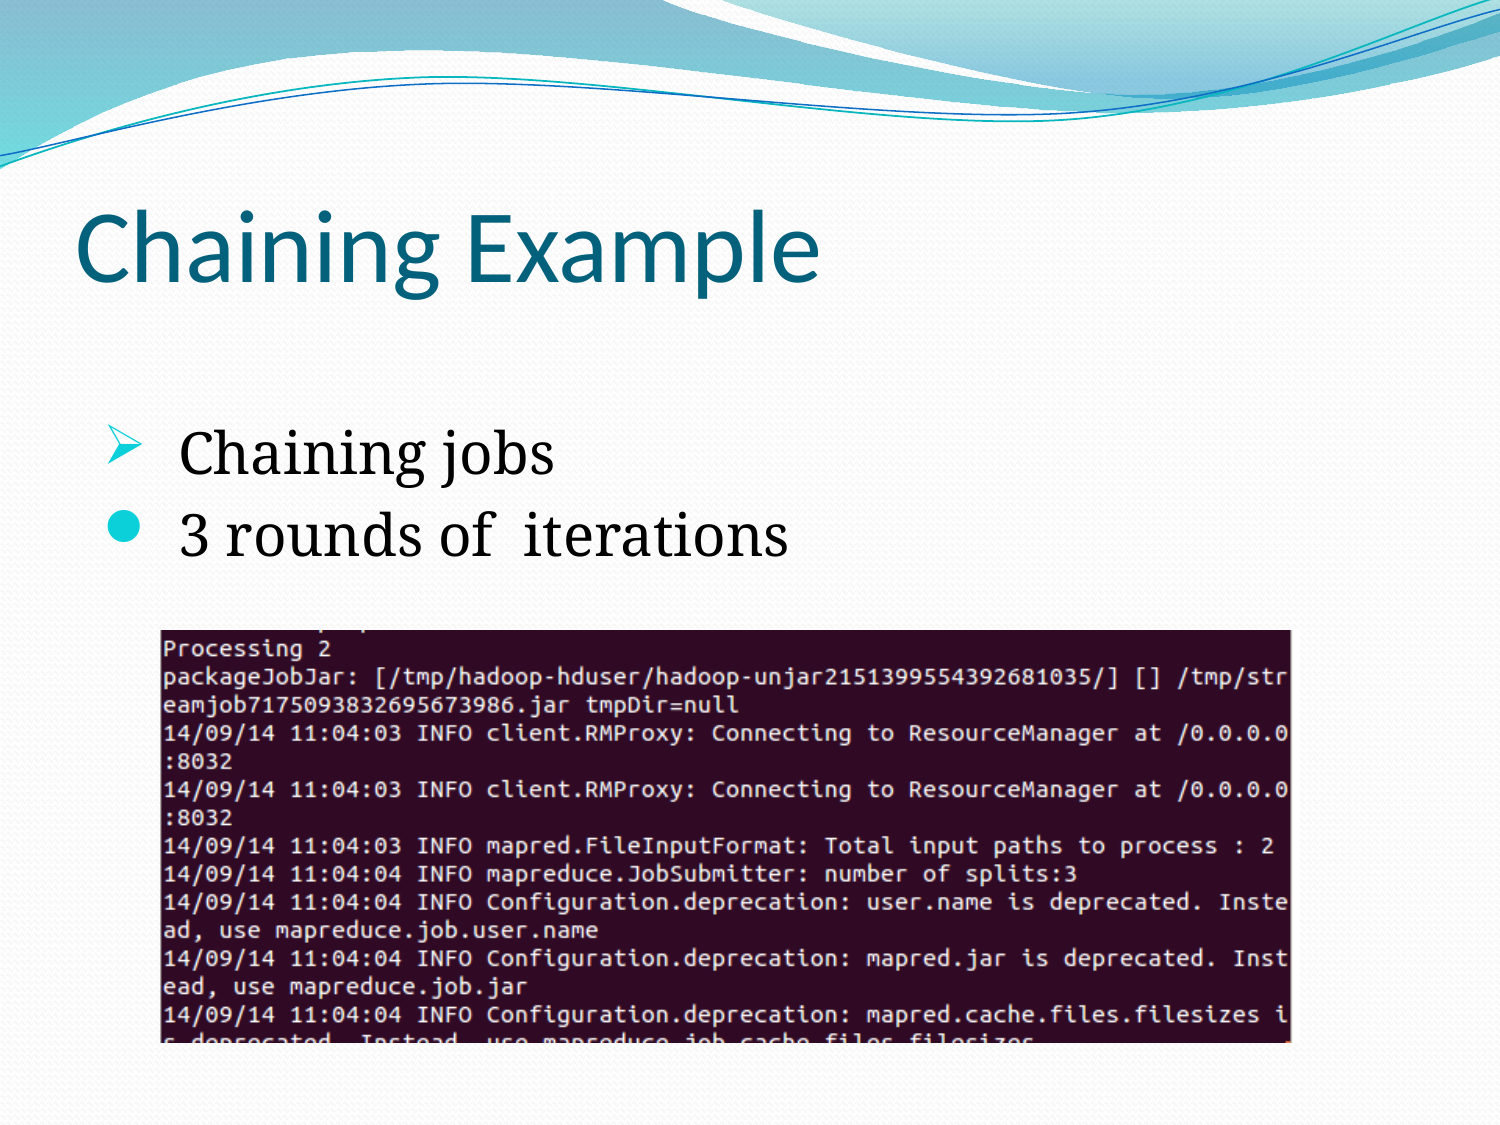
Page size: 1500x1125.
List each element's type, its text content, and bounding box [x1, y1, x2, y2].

title Chaining Example [75, 115, 1425, 304]
text_box Chaining jobs 3 rounds of iterations [88, 408, 1471, 1125]
picture [160, 629, 1301, 1043]
